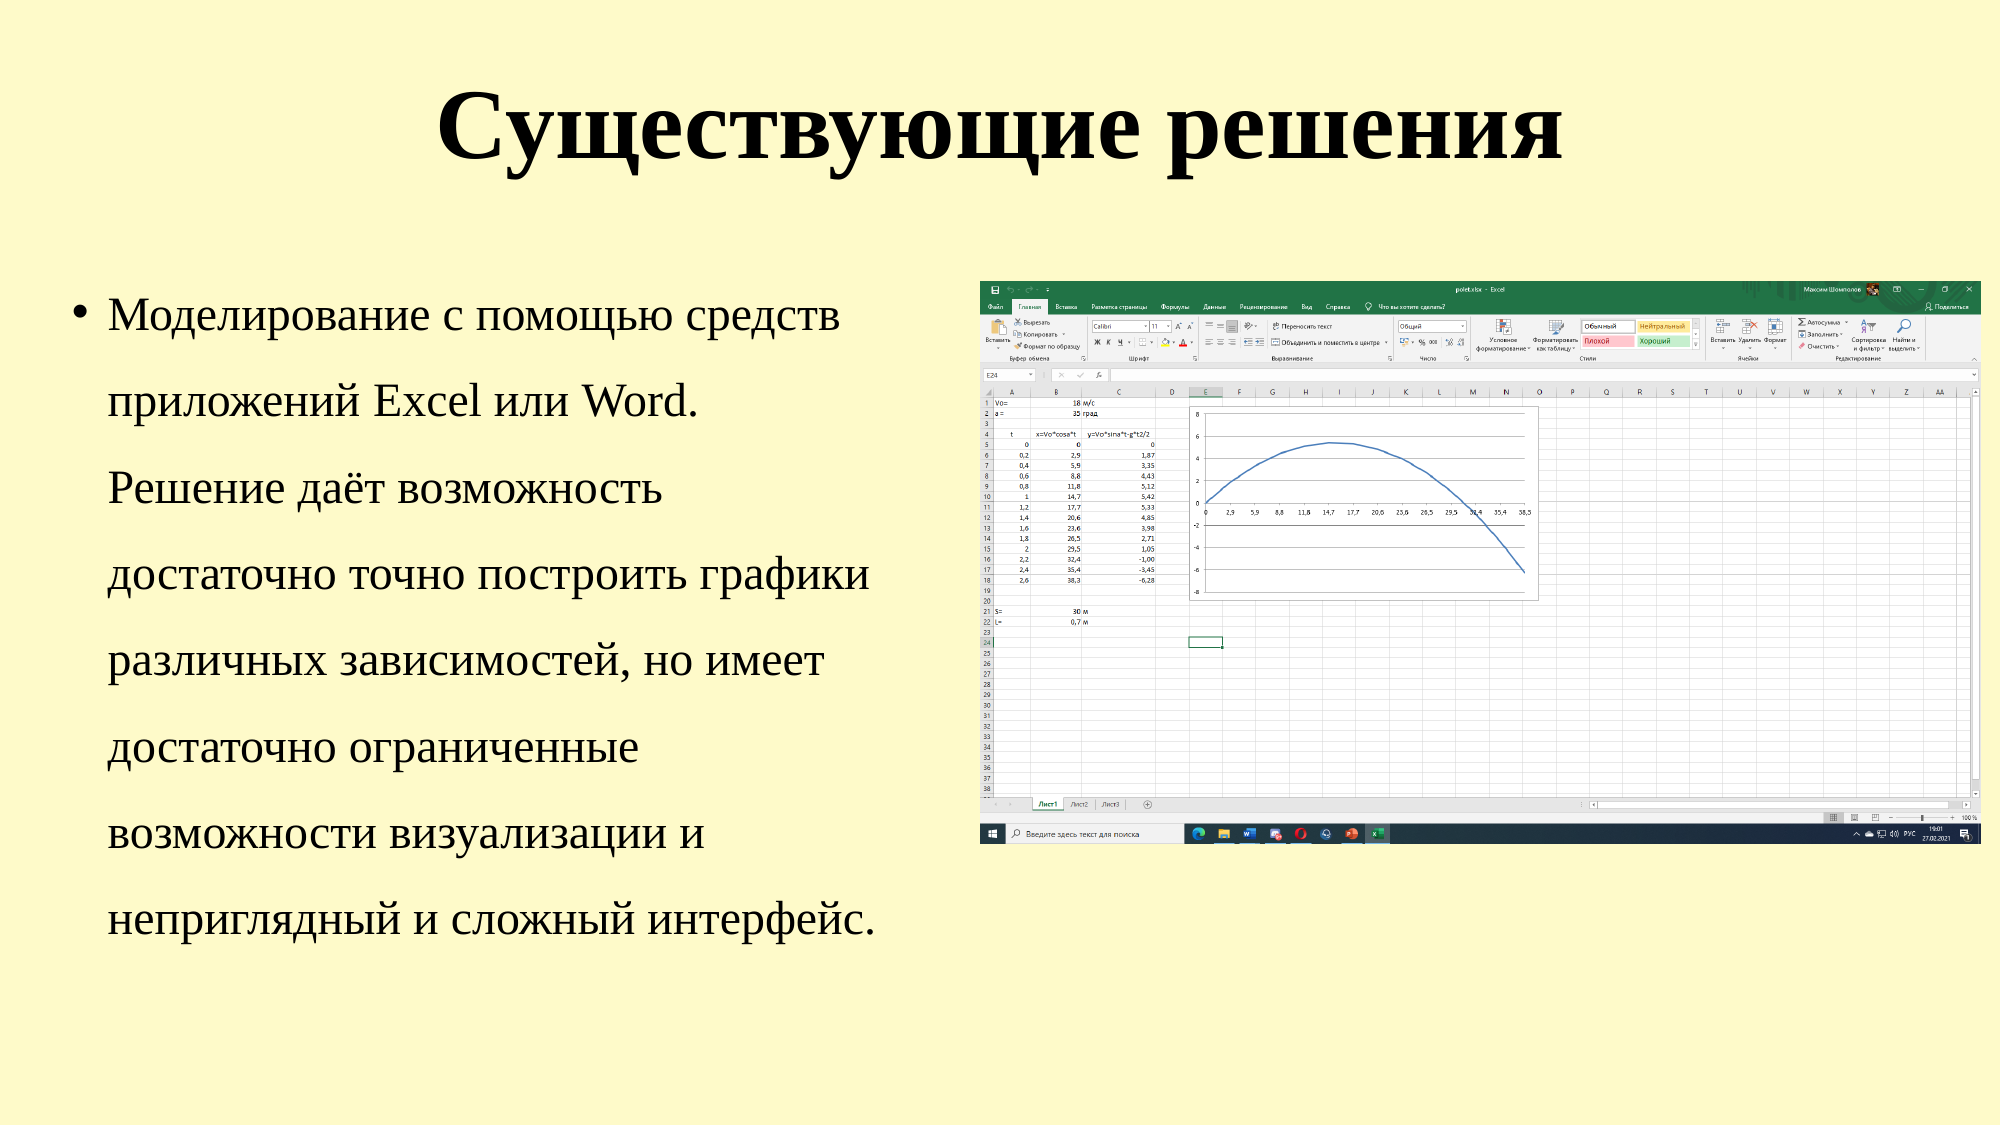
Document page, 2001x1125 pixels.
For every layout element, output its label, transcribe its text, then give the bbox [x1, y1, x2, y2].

title Существующие решения [137, 17, 1863, 236]
list Моделирование с помощью средств приложений Excel или Word. Решение даёт возможность достаточно точно построить графики различных зависимостей, но имеет достаточно ограниченные возможности визуализации и неприглядный и сложный интерфейс. [56, 246, 895, 1032]
picture [980, 281, 1981, 844]
